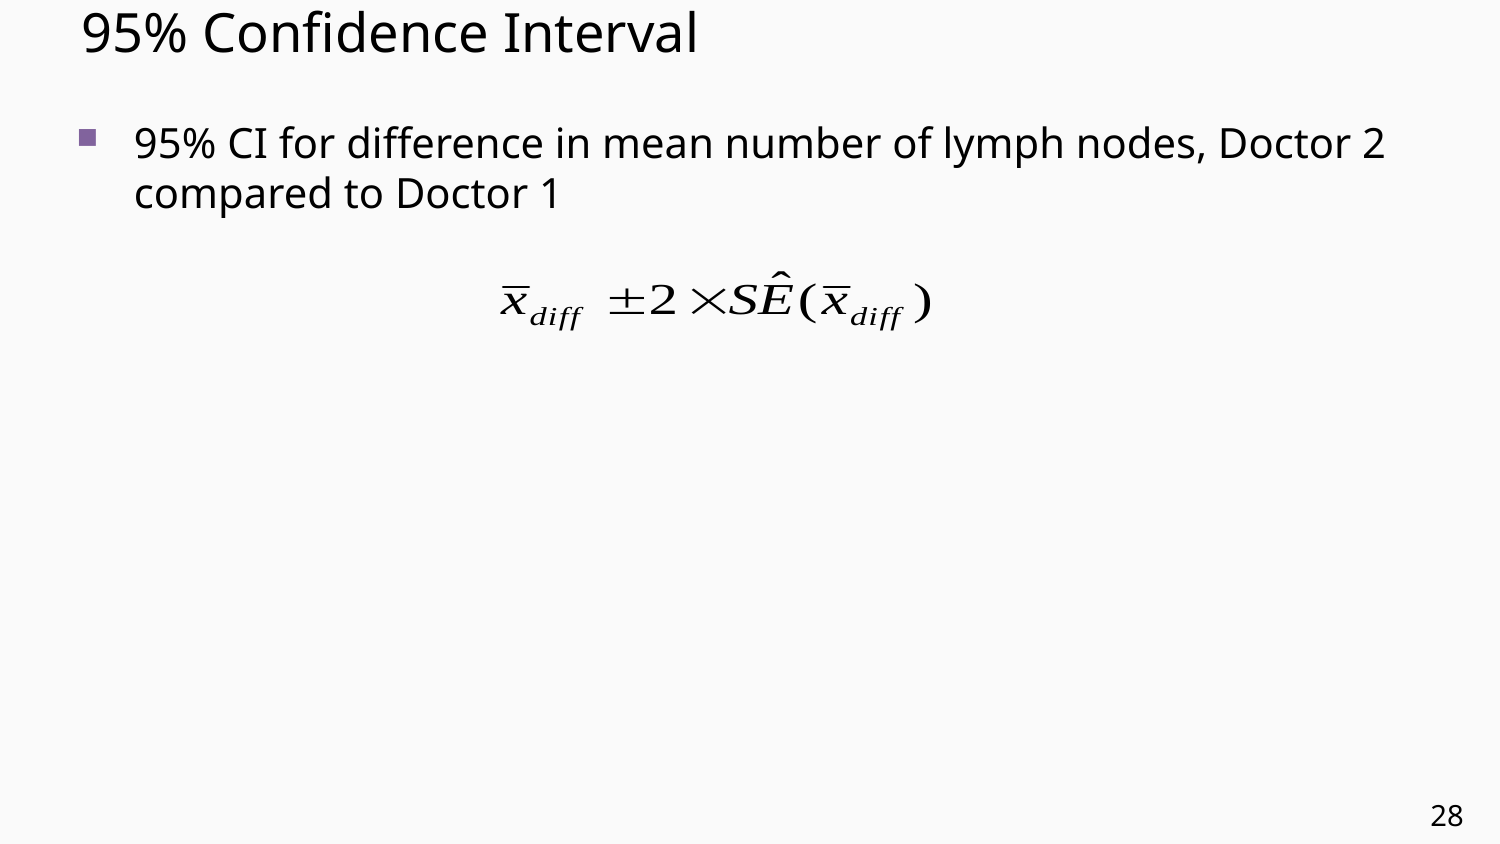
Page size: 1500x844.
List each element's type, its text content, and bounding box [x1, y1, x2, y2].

list 95% CI for difference in mean number of lymph nodes, Doctor 2 compared to Doctor 1 [61, 108, 1439, 789]
slide_number 28 [1380, 789, 1480, 841]
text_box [489, 262, 942, 341]
title 95% Confidence Interval [66, 16, 1444, 72]
